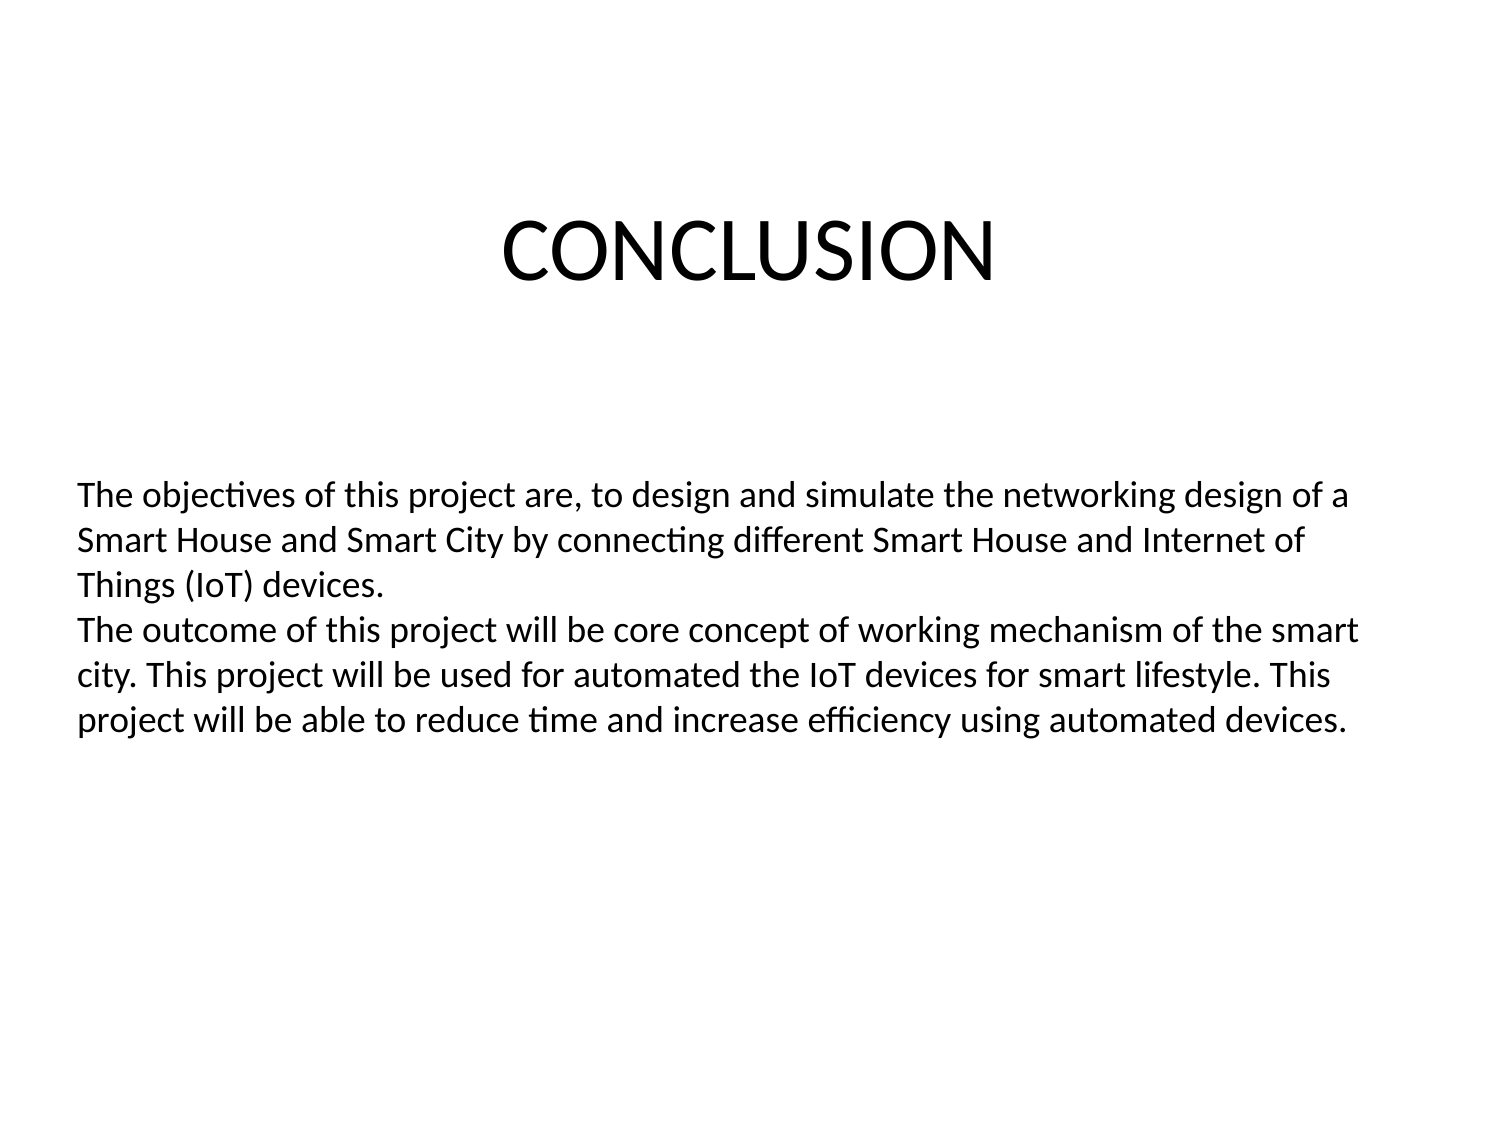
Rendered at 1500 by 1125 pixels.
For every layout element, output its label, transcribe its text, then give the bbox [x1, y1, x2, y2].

title CONCLUSION [75, 149, 1425, 338]
text_box The objectives of this project are, to design and simulate the networking design of a Smart House and Smart City by connecting different Smart House and Internet of Things (IoT) devices. The outcome of this project will be core concept of working mechanism of the smart city. This project will be used for automated the IoT devices for smart lifestyle. This project will be able to reduce time and increase efficiency using automated devices. [62, 462, 1400, 793]
